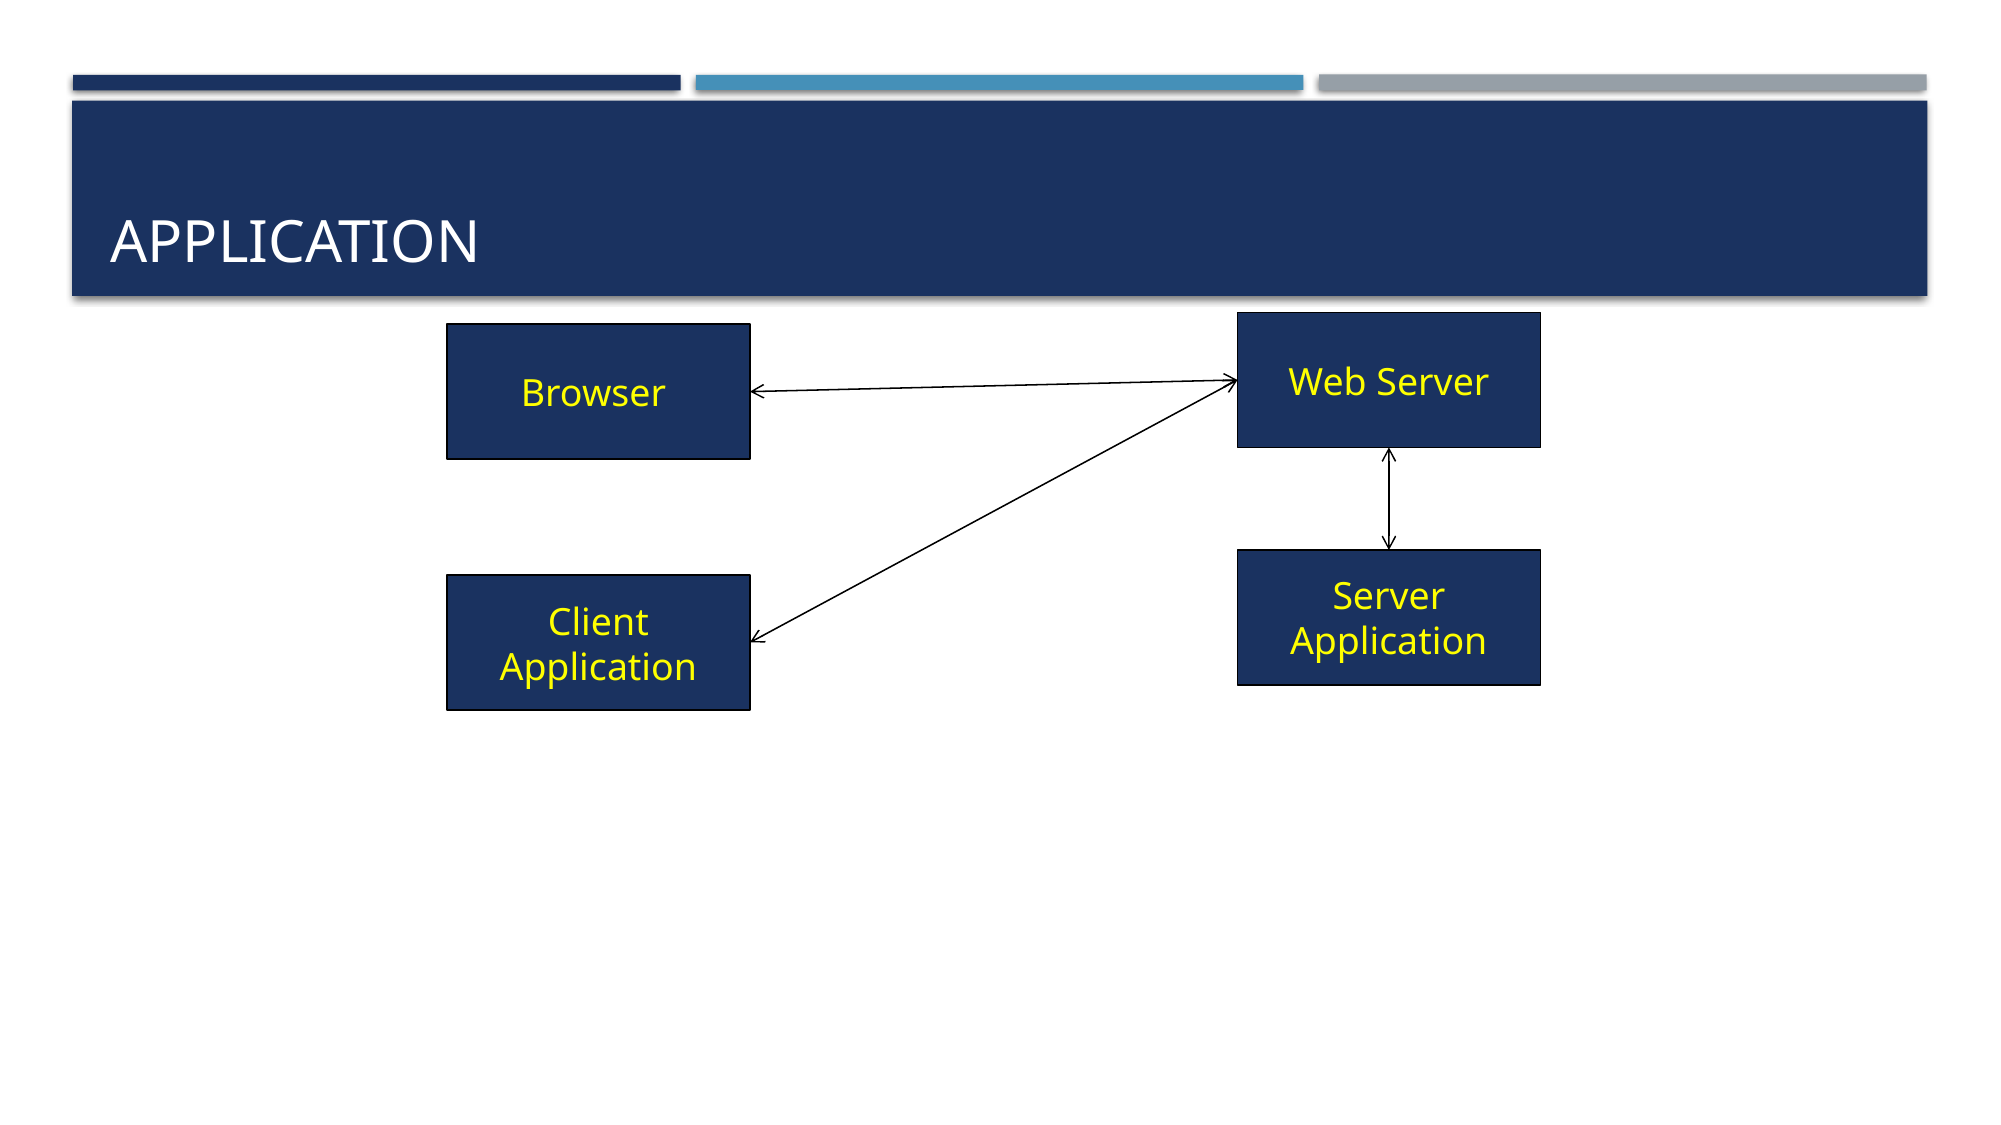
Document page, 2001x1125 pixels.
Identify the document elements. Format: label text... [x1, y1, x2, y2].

text_box Web Server [1237, 312, 1541, 448]
text_box Client Application [447, 574, 750, 710]
text_box Browser [447, 324, 750, 460]
text_box Server Application [1237, 549, 1541, 685]
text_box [749, 379, 1238, 643]
title Application [95, 115, 1905, 282]
